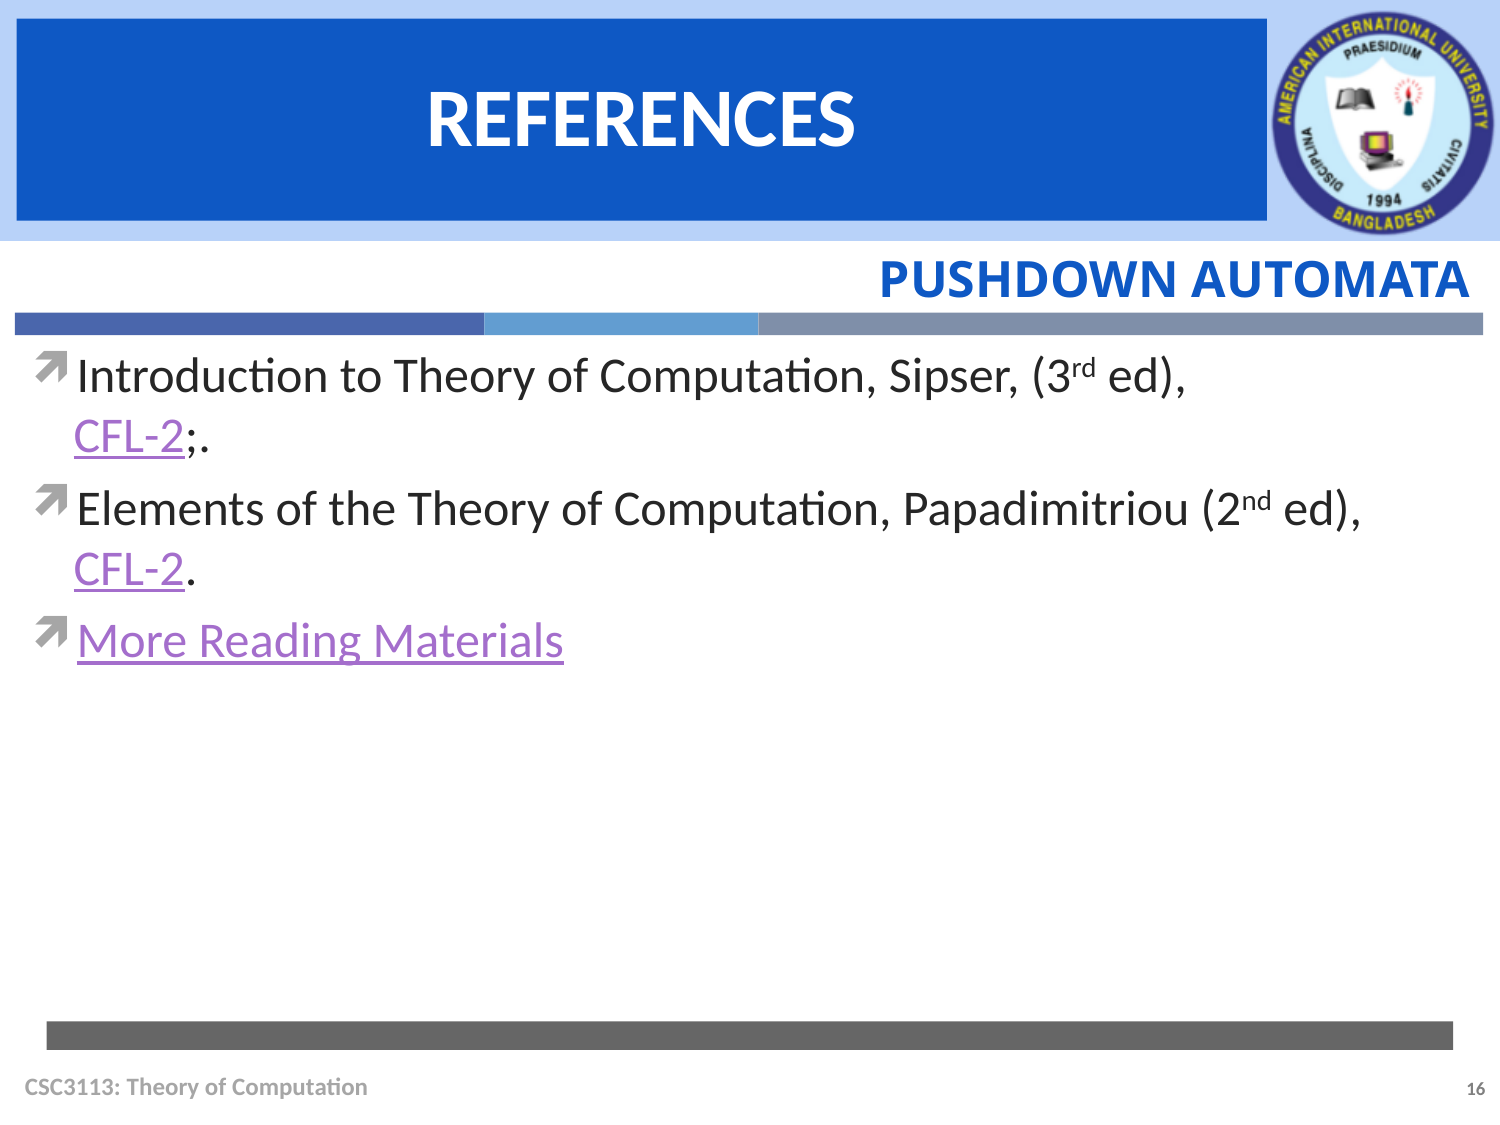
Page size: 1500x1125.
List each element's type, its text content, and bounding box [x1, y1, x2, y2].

list Introduction to Theory of Computation, Sipser, (3rd ed), CFL-2;. Elements of the Theory of Computation, Papadimitriou (2nd ed), CFL-2. More Reading Materials [16, 335, 1484, 1016]
picture [1267, 6, 1500, 241]
subtitle Pushdown Automata [16, 239, 1486, 320]
footer CSC3113: Theory of Computation [10, 1055, 1015, 1116]
